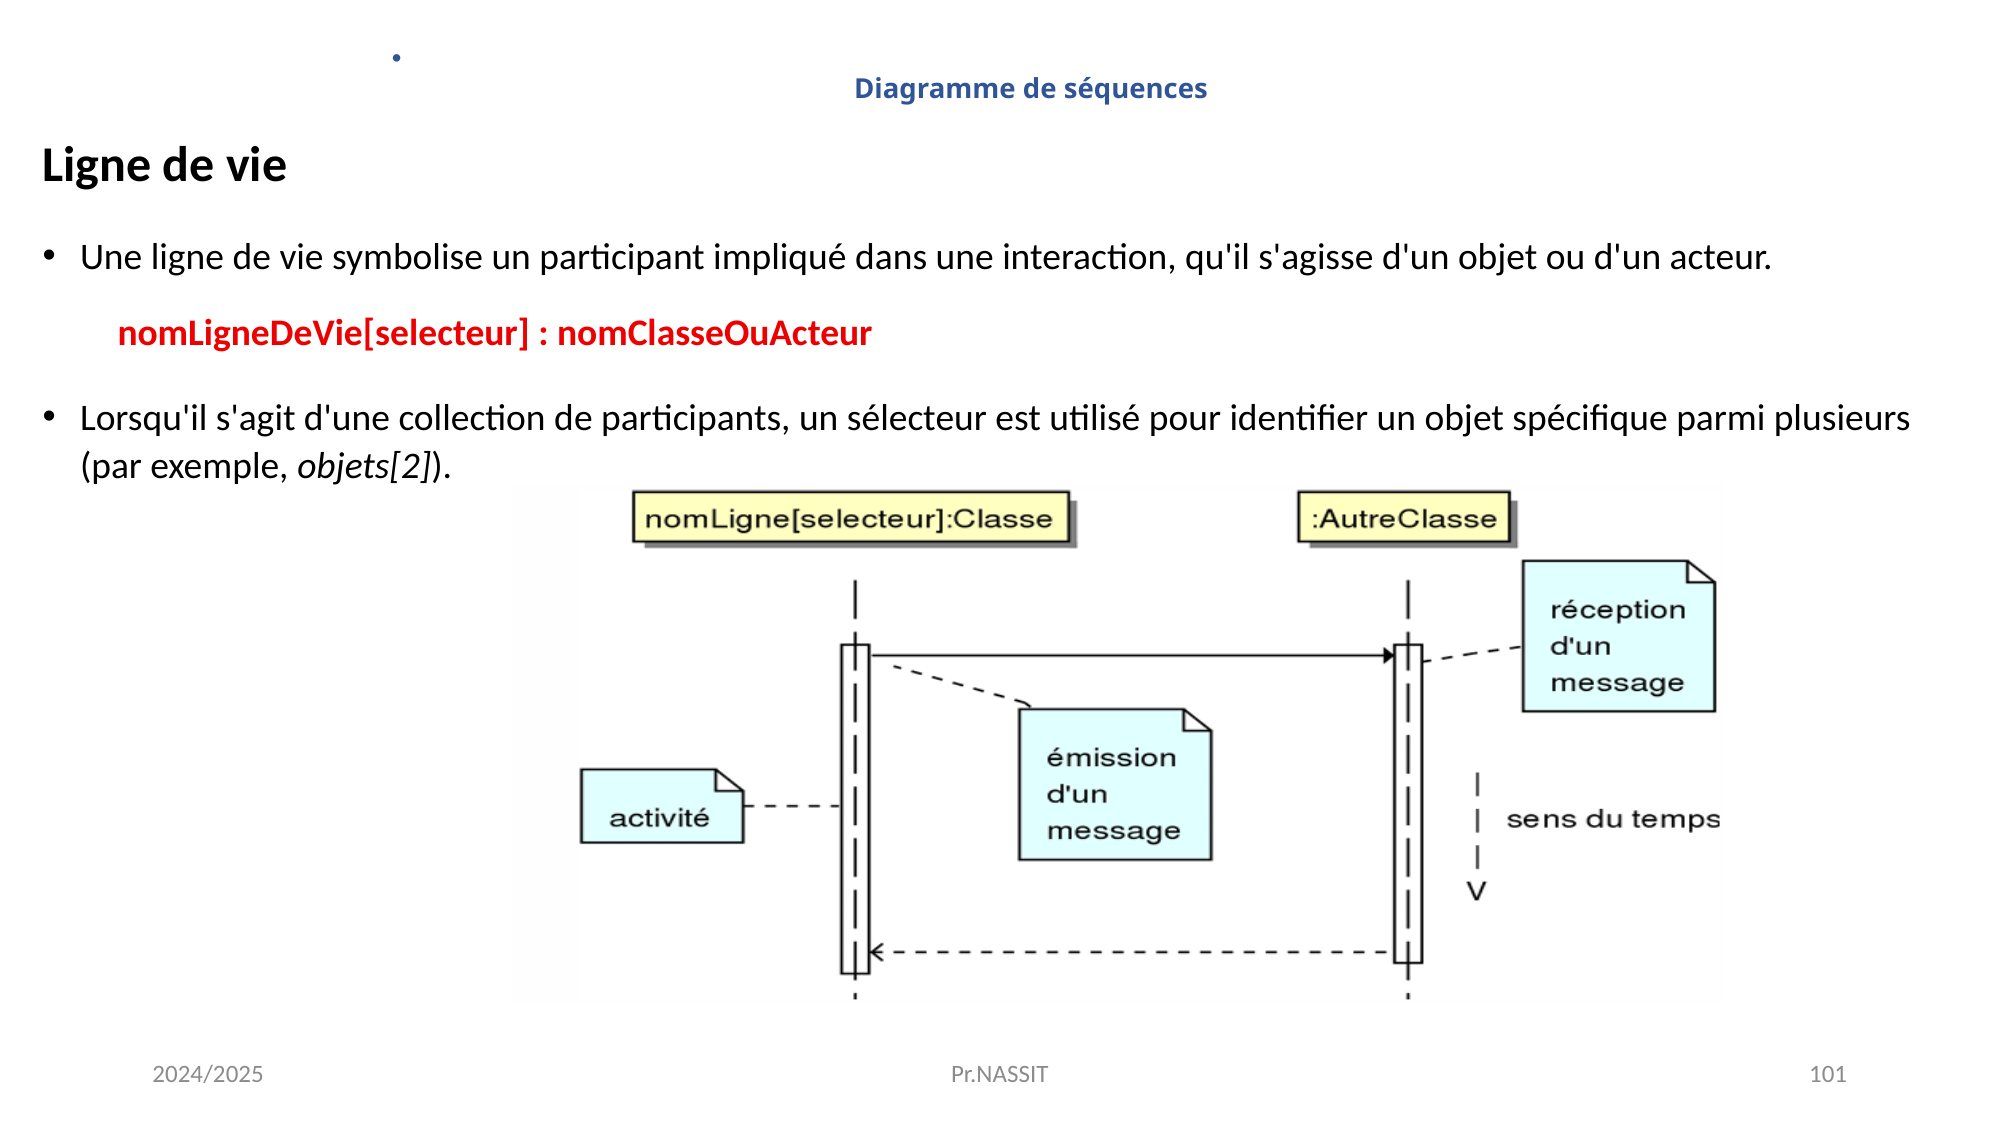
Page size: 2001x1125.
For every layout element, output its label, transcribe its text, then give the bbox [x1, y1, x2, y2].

picture [513, 482, 1723, 1002]
footer Pr.NASSIT [662, 1042, 1338, 1103]
title Diagramme de séquences [149, 37, 1875, 120]
list Ligne de vie Une ligne de vie symbolise un participant impliqué dans une interaction, qu'il s'agisse d'un objet ou d'un acteur. nomLigneDeVie[selecteur] : nomClasseOuActeur Lorsqu'il s'agit d'une collection de participants, un sélecteur est utilisé pour identifier un objet spécifique parmi plusieurs (par exemple, objets[2]). [27, 120, 1972, 1088]
slide_number 2024/2025 [137, 1042, 588, 1103]
slide_number 101 [1412, 1042, 1863, 1103]
